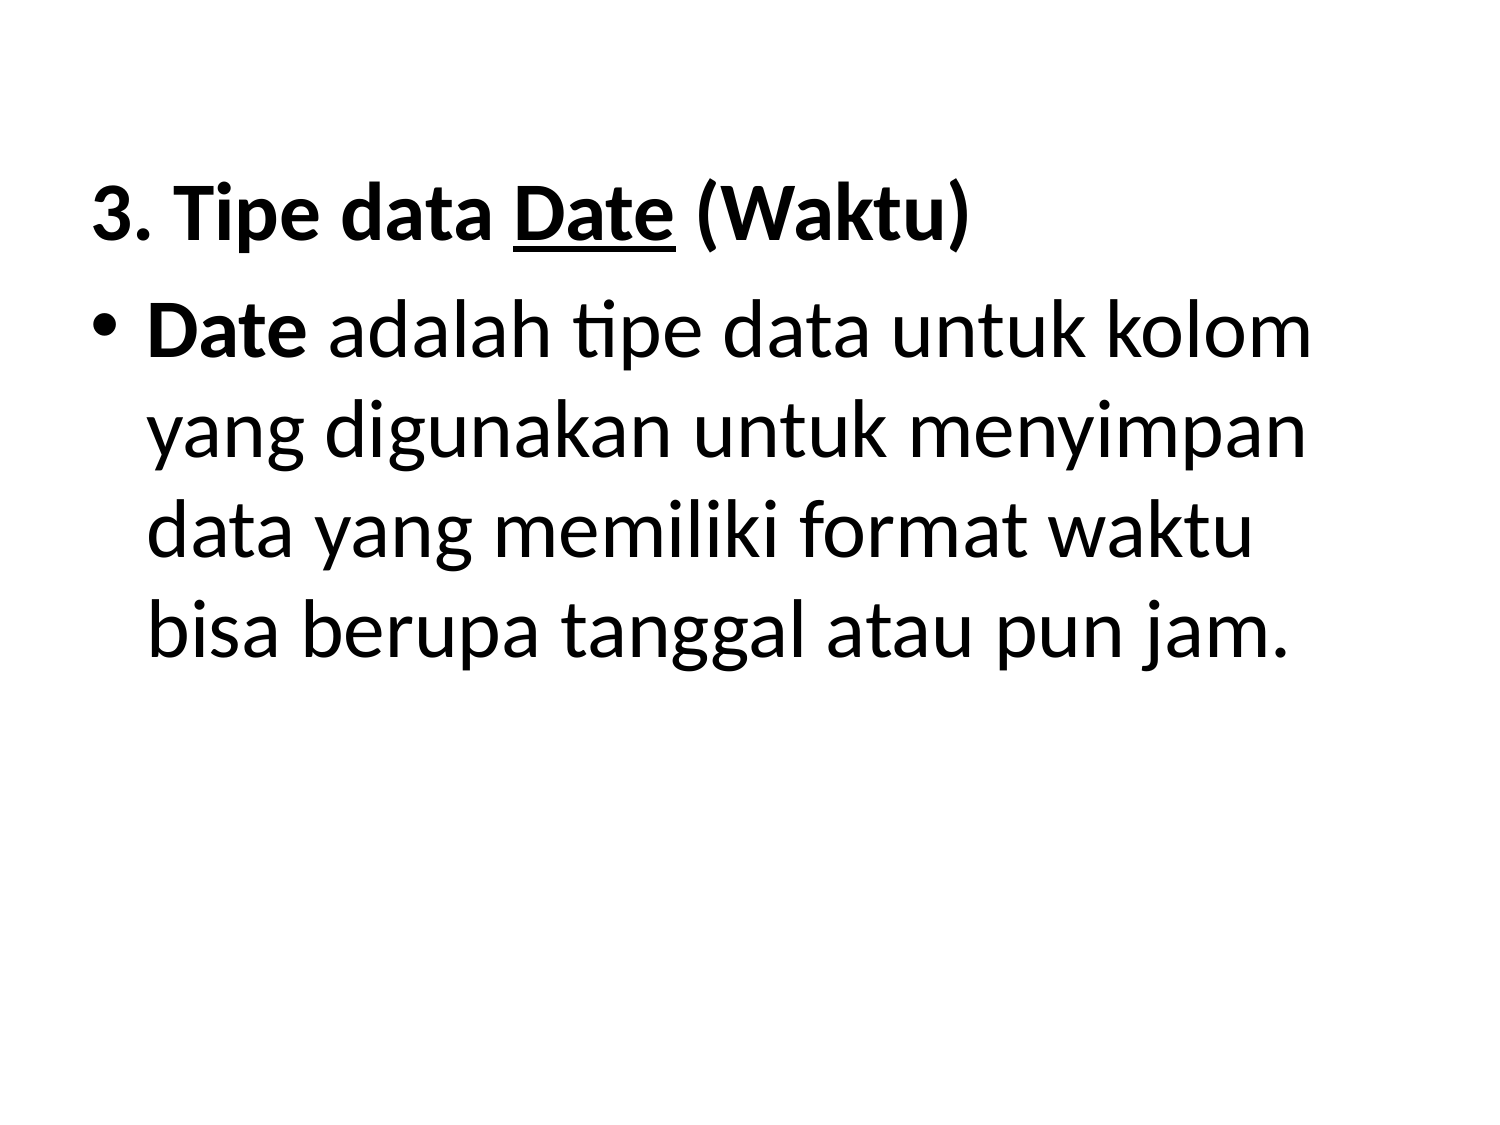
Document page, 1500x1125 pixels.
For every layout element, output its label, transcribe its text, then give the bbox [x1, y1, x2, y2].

list 3. Tipe data Date (Waktu) Date adalah tipe data untuk kolom yang digunakan untuk menyimpan data yang memiliki format waktu bisa berupa tanggal atau pun jam. [75, 149, 1425, 1013]
